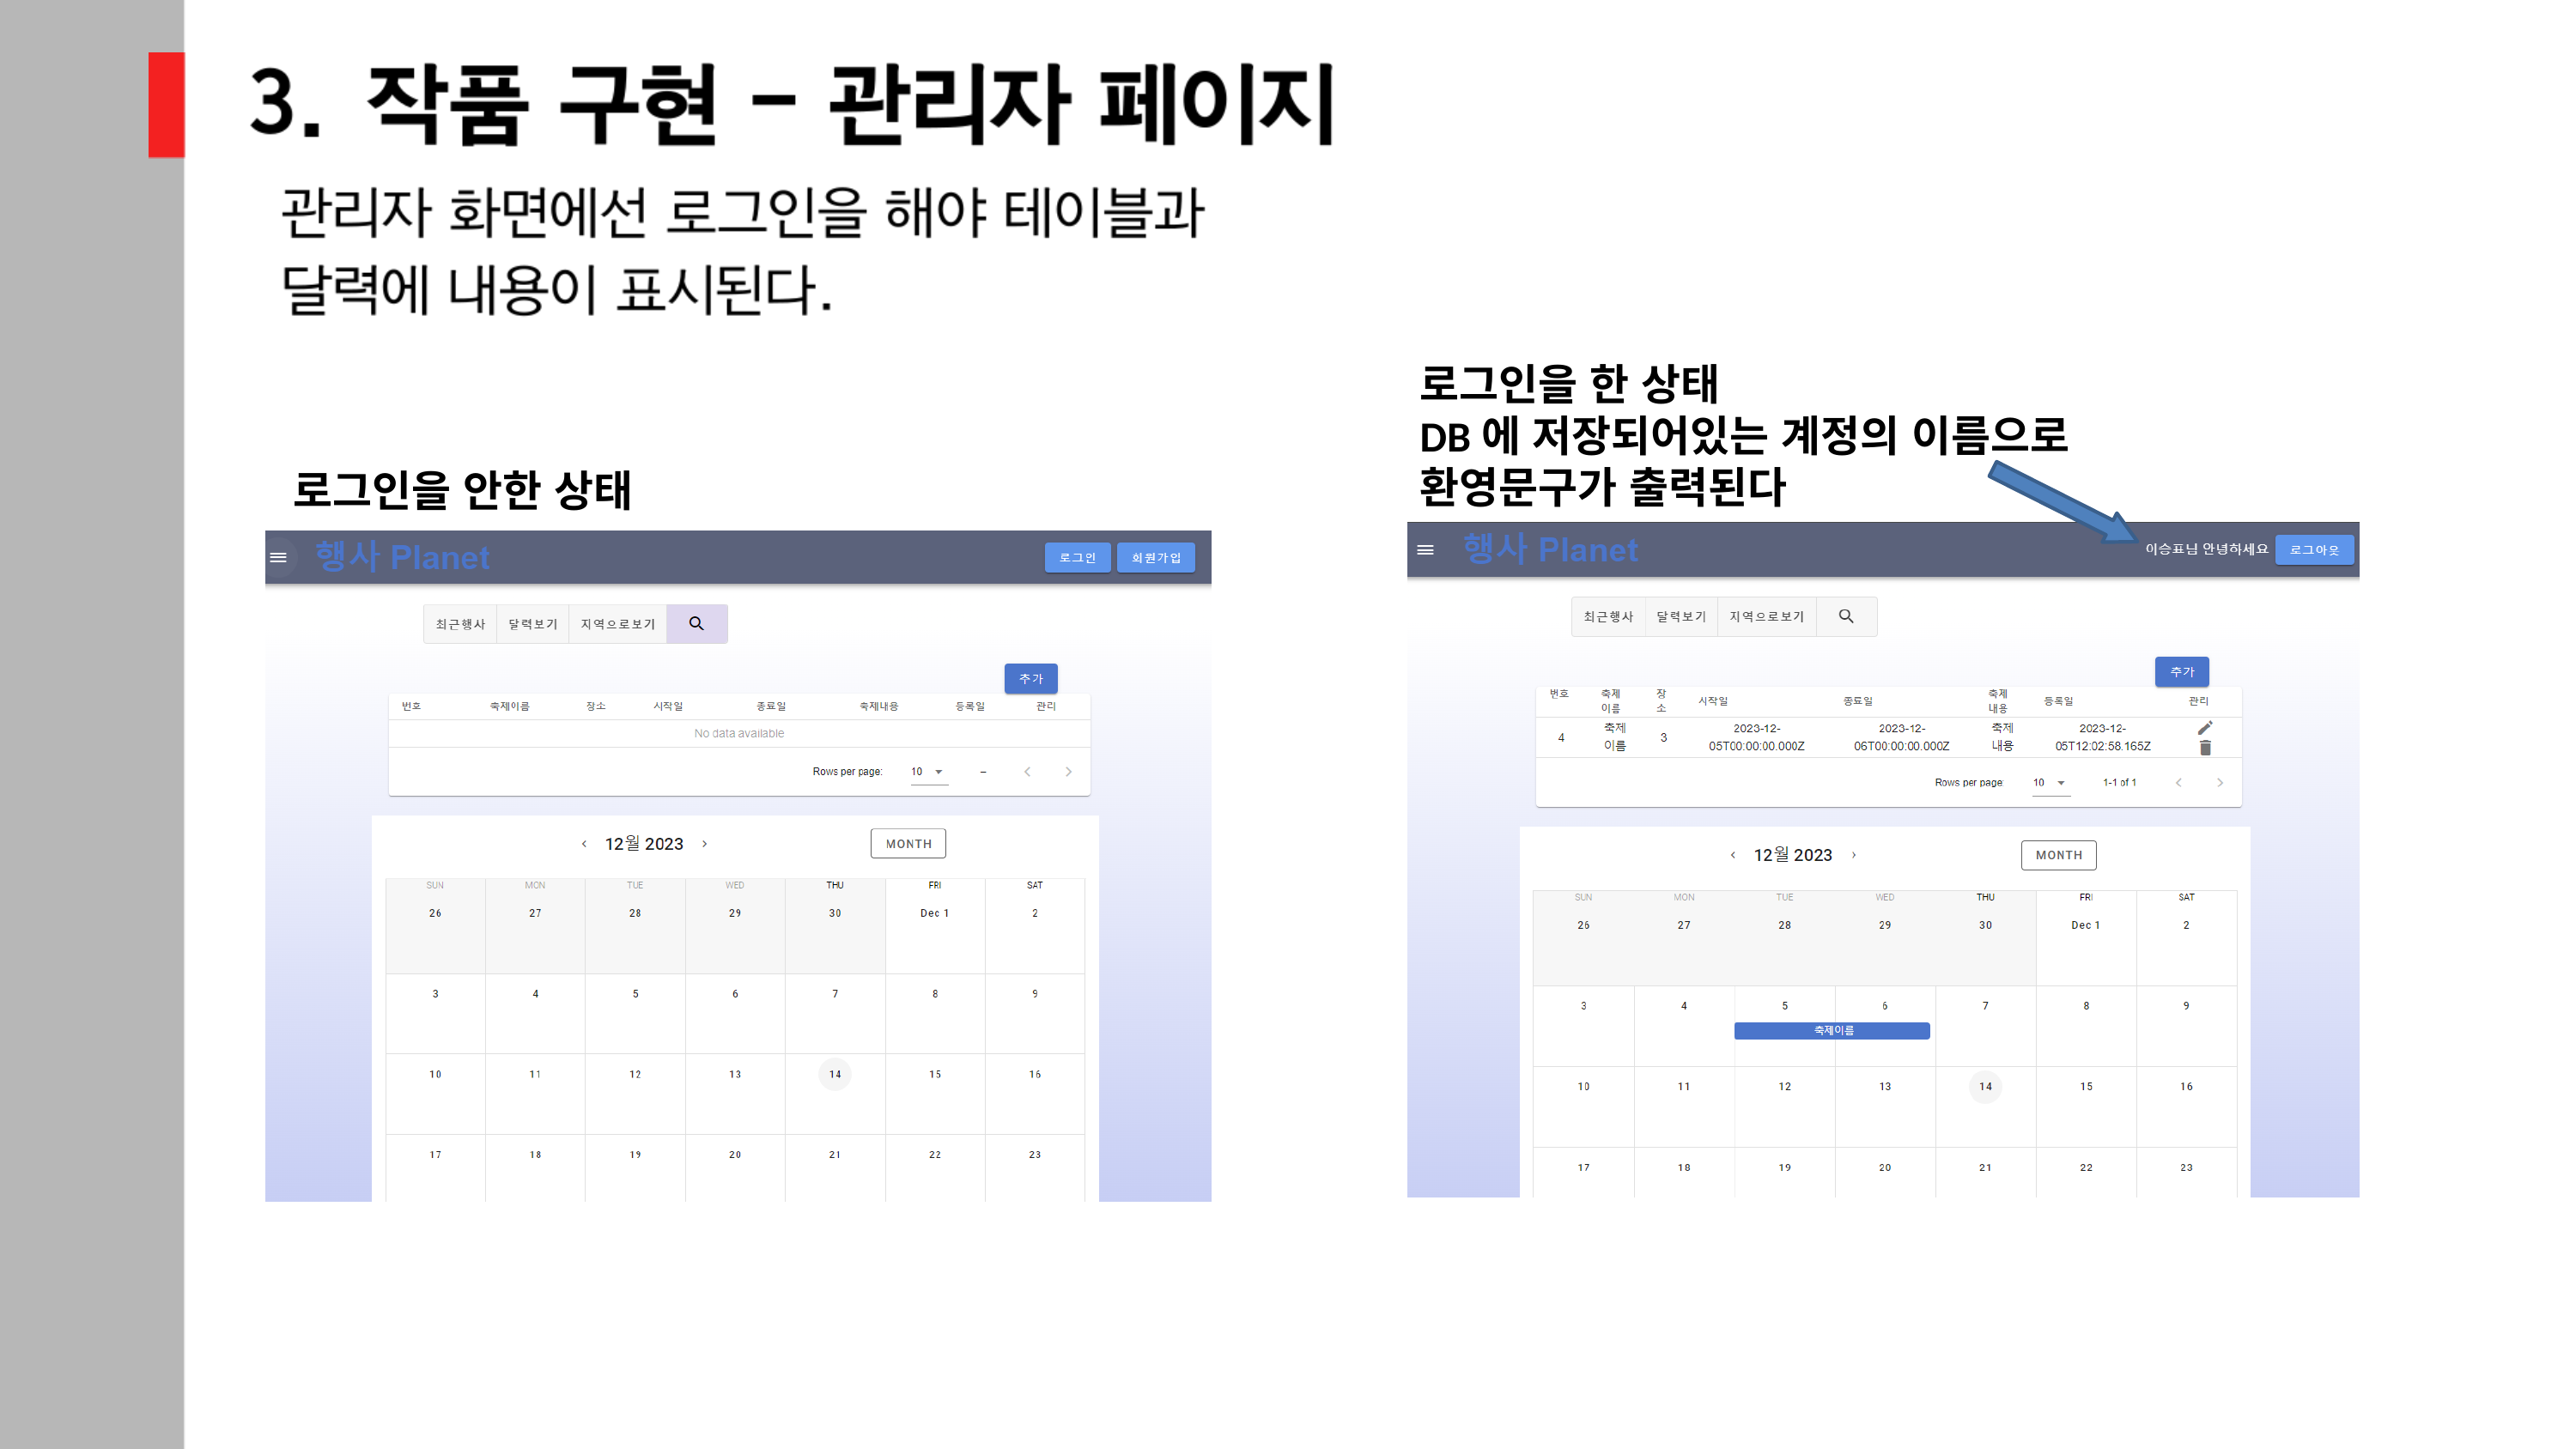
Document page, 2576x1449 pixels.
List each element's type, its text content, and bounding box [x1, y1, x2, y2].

text_box 로그인을 안한 상태 [280, 465, 647, 522]
picture [222, 15, 1419, 458]
text_box 로그인을 한 상태 DB에 저장되어있는 계정의 이름으로 환영문구가 출력된다 [1406, 350, 2140, 518]
picture [1407, 522, 2360, 1197]
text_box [149, 52, 185, 159]
text_box [1987, 459, 2124, 520]
picture [265, 530, 1212, 1202]
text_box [0, 0, 186, 1449]
